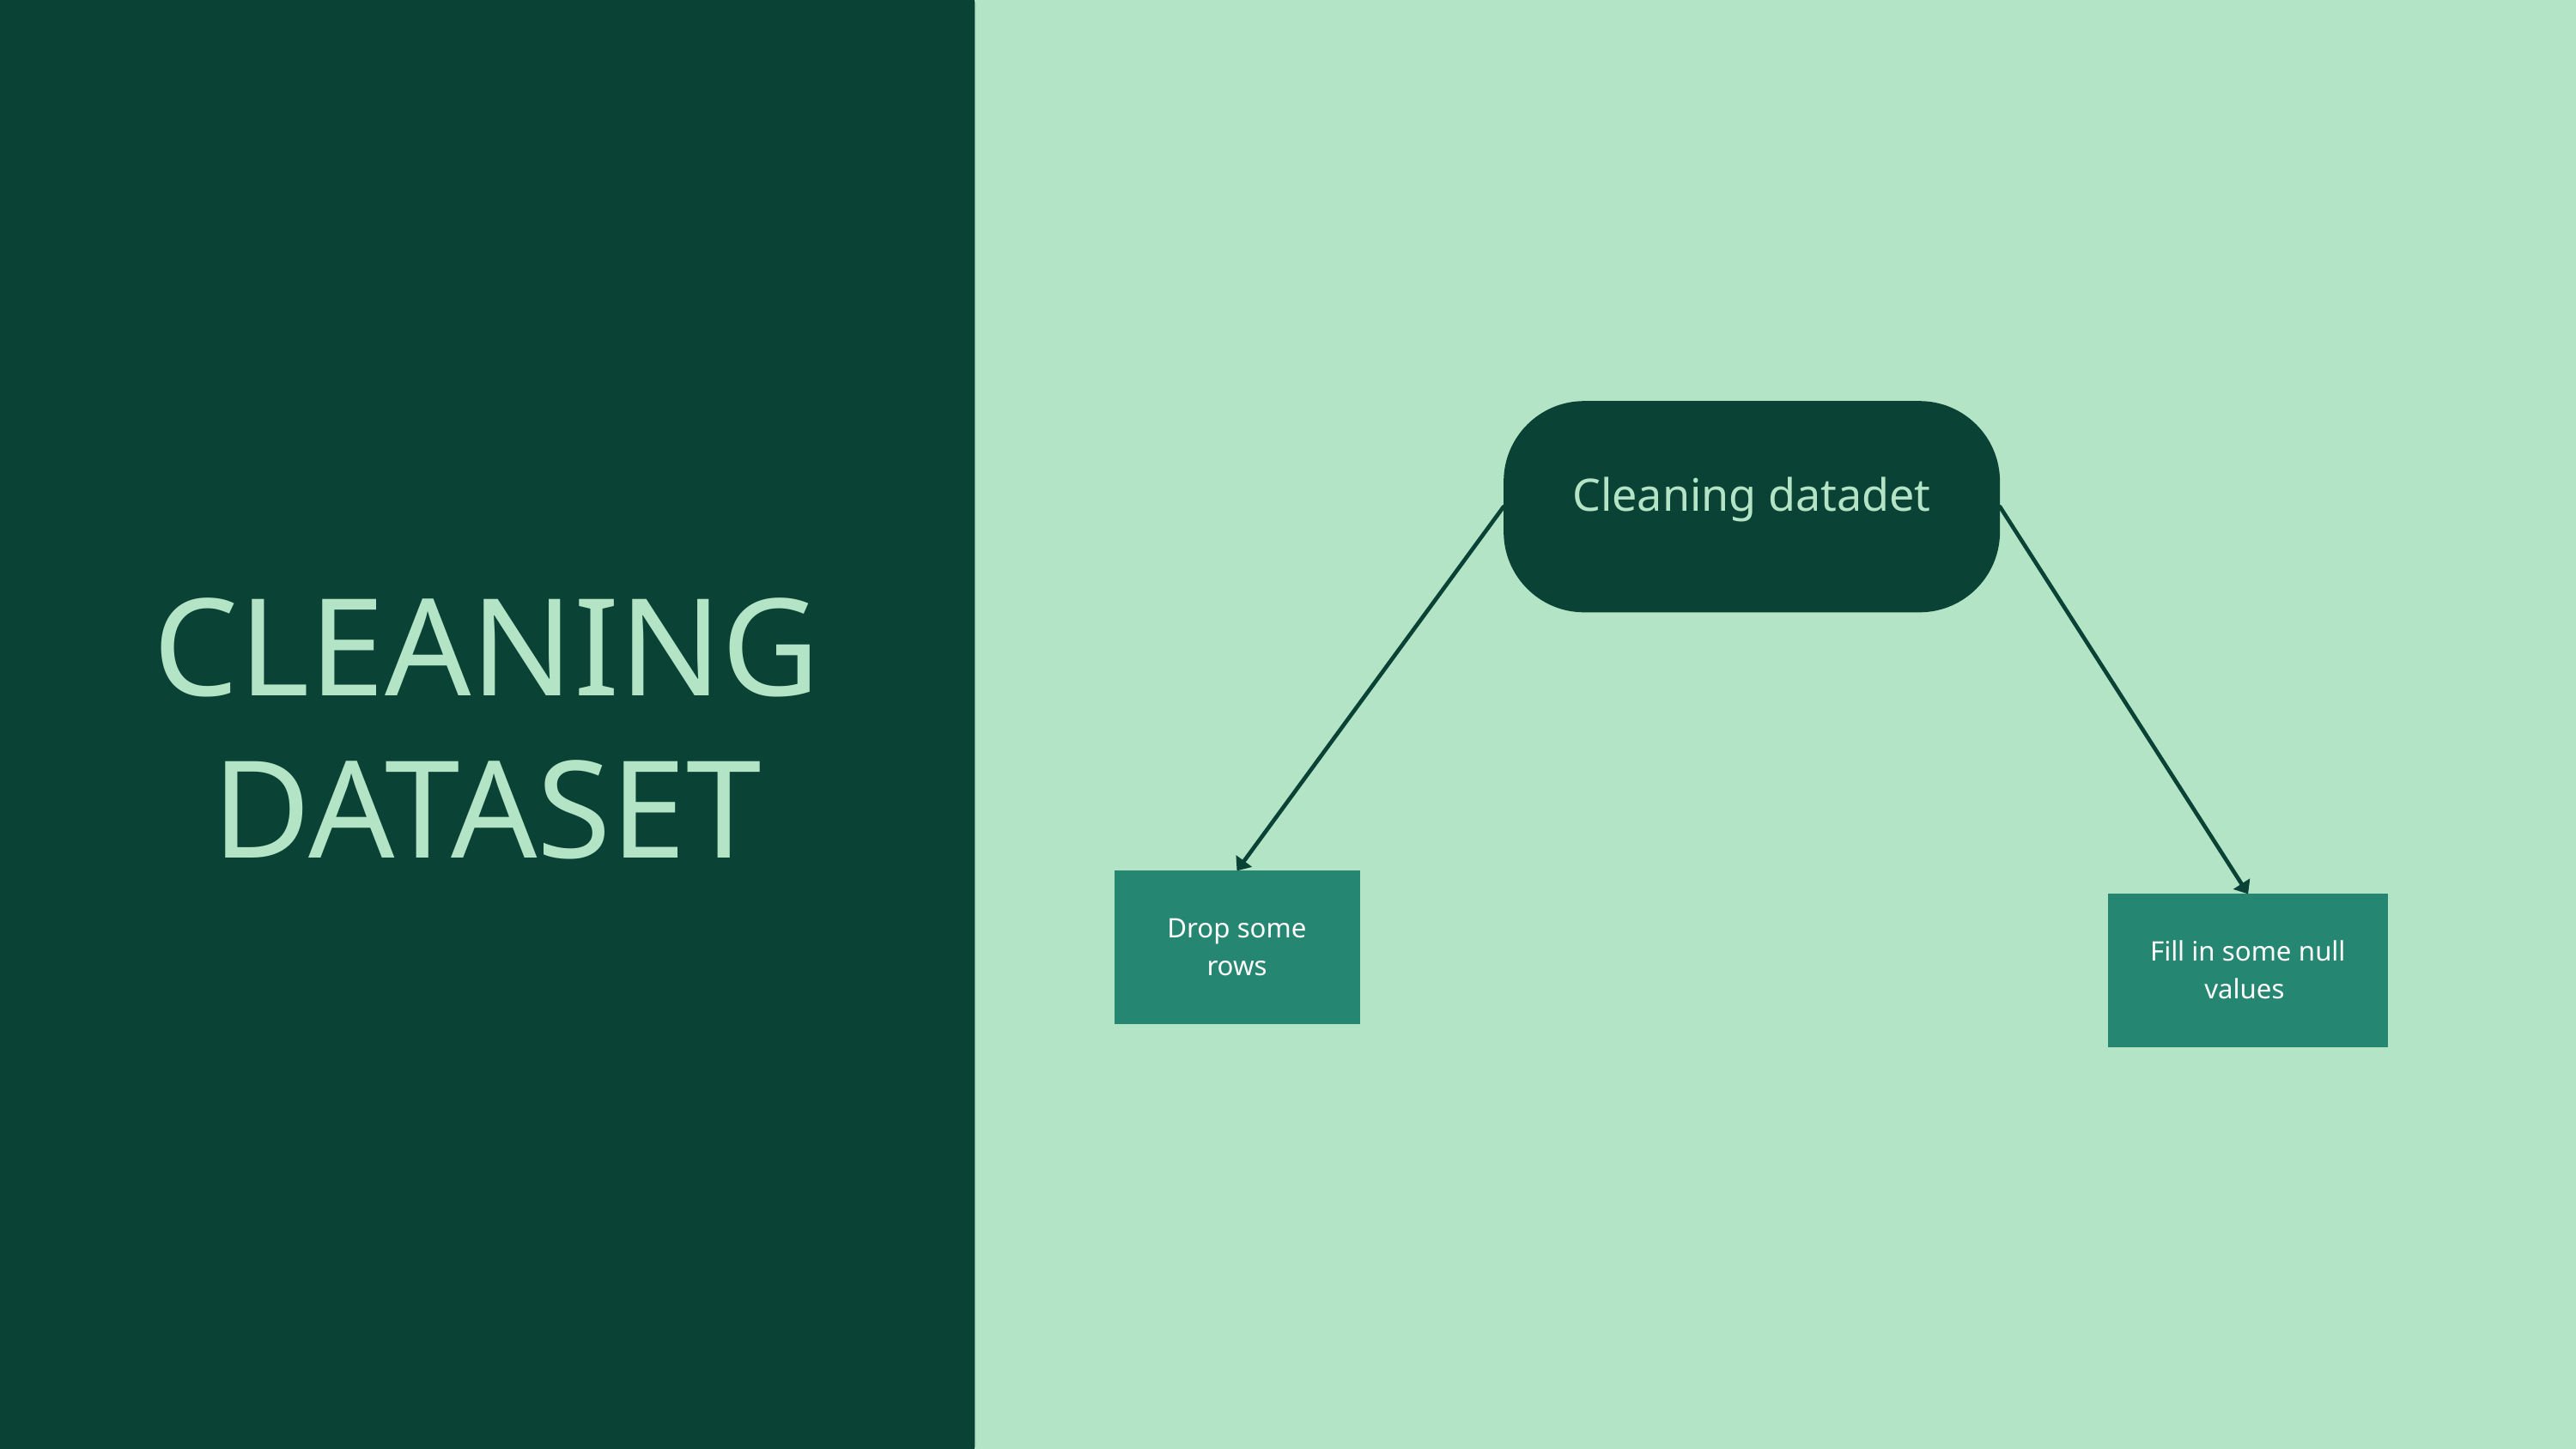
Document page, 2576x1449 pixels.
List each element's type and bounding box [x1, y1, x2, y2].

text_box [0, 0, 975, 1449]
text_box [2004, 512, 2251, 892]
text_box [1114, 870, 1360, 1025]
text_box [1236, 513, 1498, 869]
text_box [1503, 400, 2001, 613]
text_box [2108, 894, 2389, 1048]
